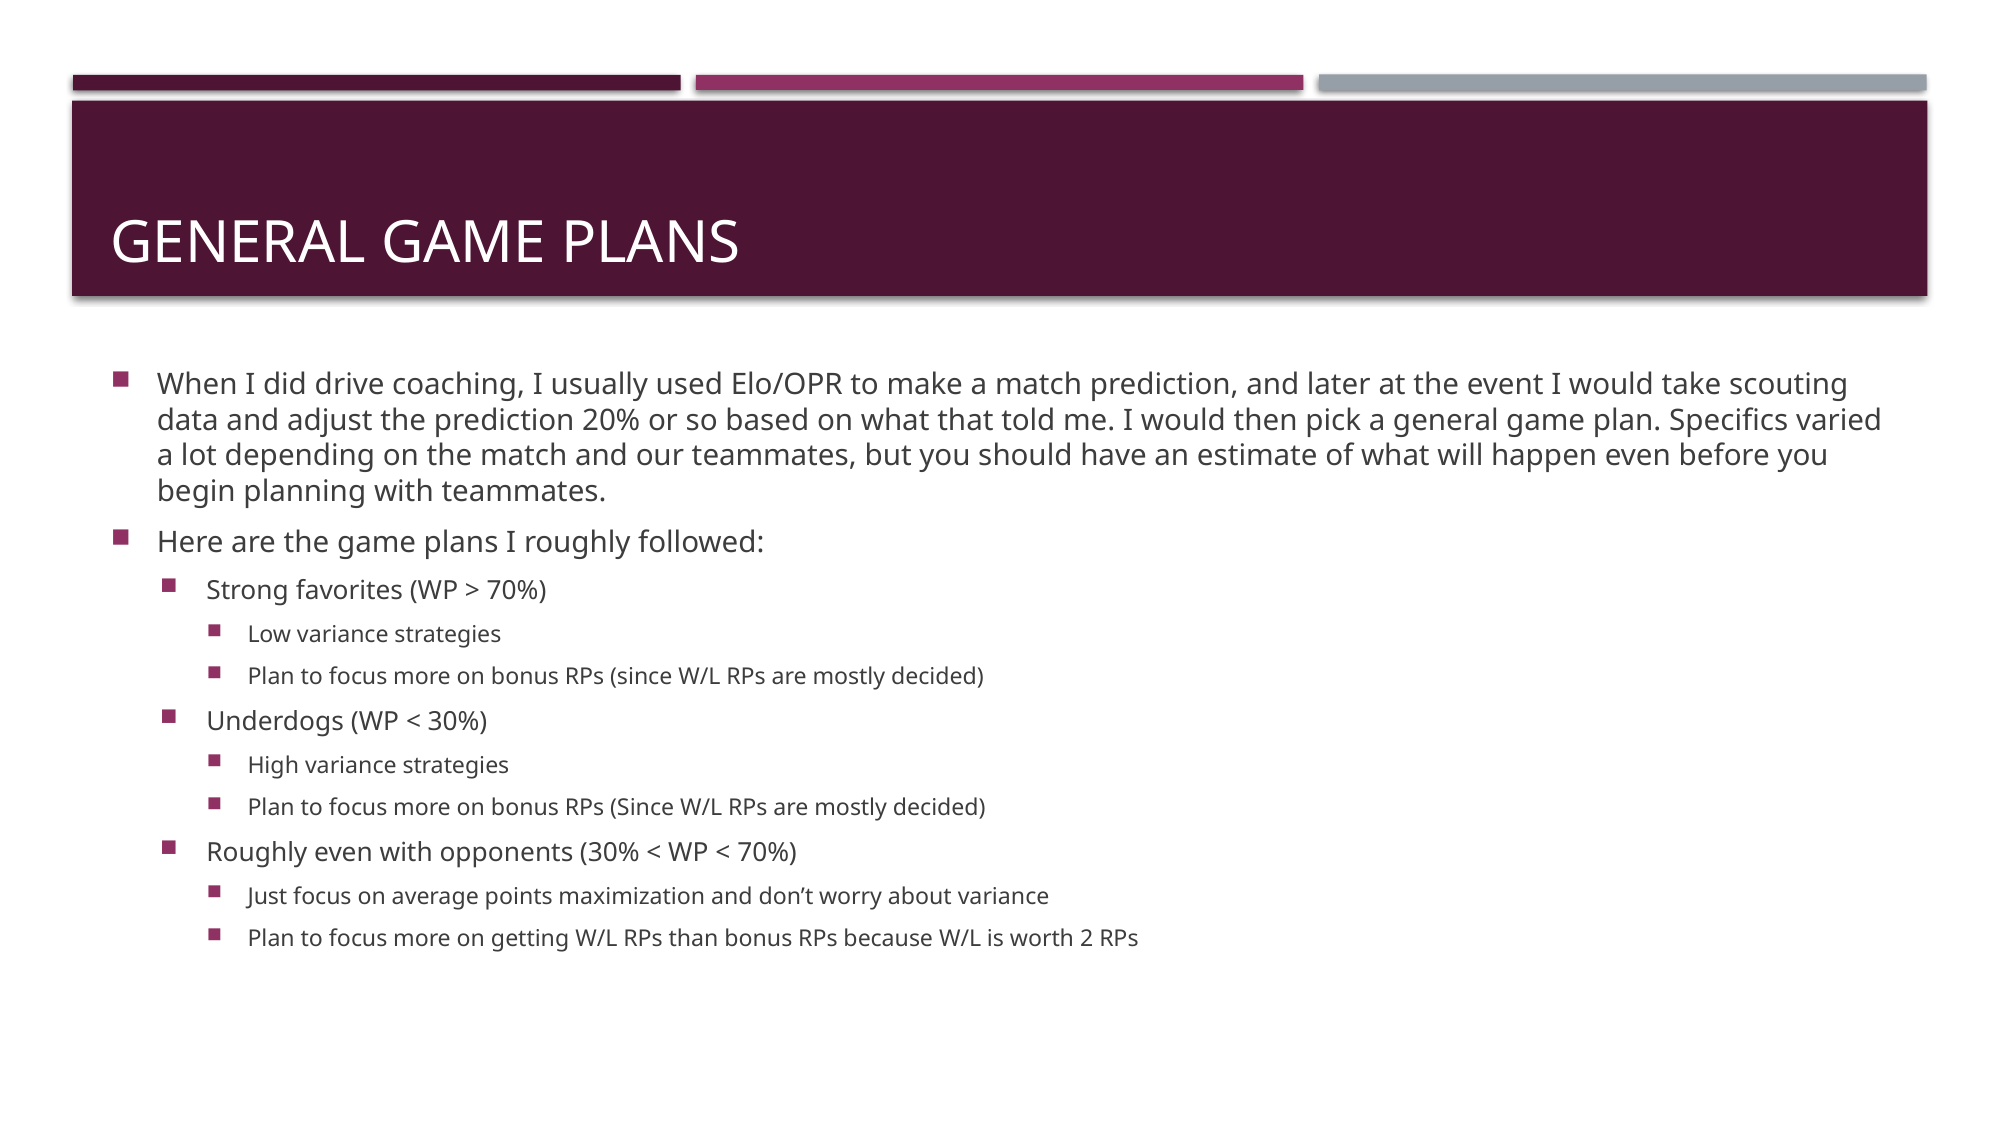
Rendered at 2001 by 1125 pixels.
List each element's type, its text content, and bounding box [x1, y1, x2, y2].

list When I did drive coaching, I usually used Elo/OPR to make a match prediction, and later at the event I would take scouting data and adjust the prediction 20% or so based on what that told me. I would then pick a general game plan. Specifics varied a lot depending on the match and our teammates, but you should have an estimate of what will happen even before you begin planning with teammates. Here are the game plans I roughly followed: Strong favorites (WP > 70%) Low variance strategies Plan to focus more on bonus RPs (since W/L RPs are mostly decided) Underdogs (WP < 30%) High variance strategies Plan to focus more on bonus RPs (Since W/L RPs are mostly decided) Roughly even with opponents (30% < WP < 70%) Just focus on average points maximization and don’t worry about variance Plan to focus more on getting W/L RPs than bonus RPs because W/L is worth 2 RPs [95, 357, 1905, 962]
title General game plans [95, 115, 1905, 282]
